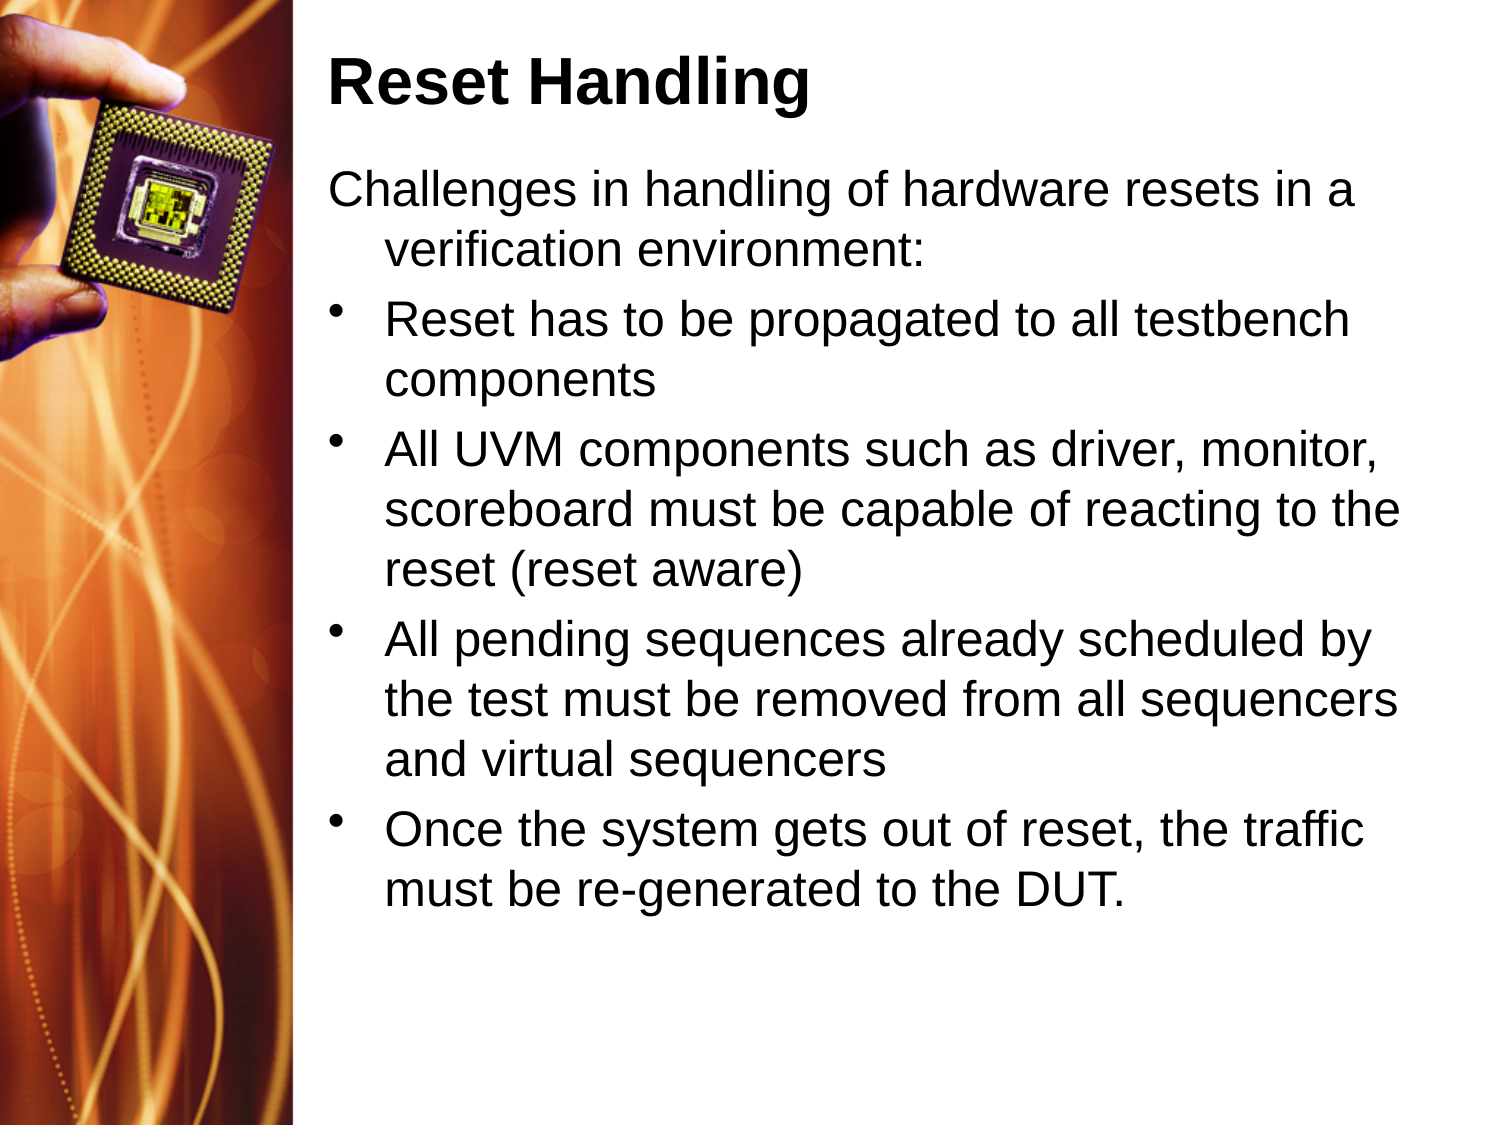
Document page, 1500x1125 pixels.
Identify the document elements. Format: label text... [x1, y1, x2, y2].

list Challenges in handling of hardware resets in a verification environment: Reset has to be propagated to all testbench components All UVM components such as driver, monitor, scoreboard must be capable of reacting to the reset (reset aware) All pending sequences already scheduled by the test must be removed from all sequencers and virtual sequencers Once the system gets out of reset, the traffic must be re-generated to the DUT. [312, 148, 1471, 1107]
title Reset Handling [312, 18, 1471, 138]
picture [0, 0, 1500, 1125]
